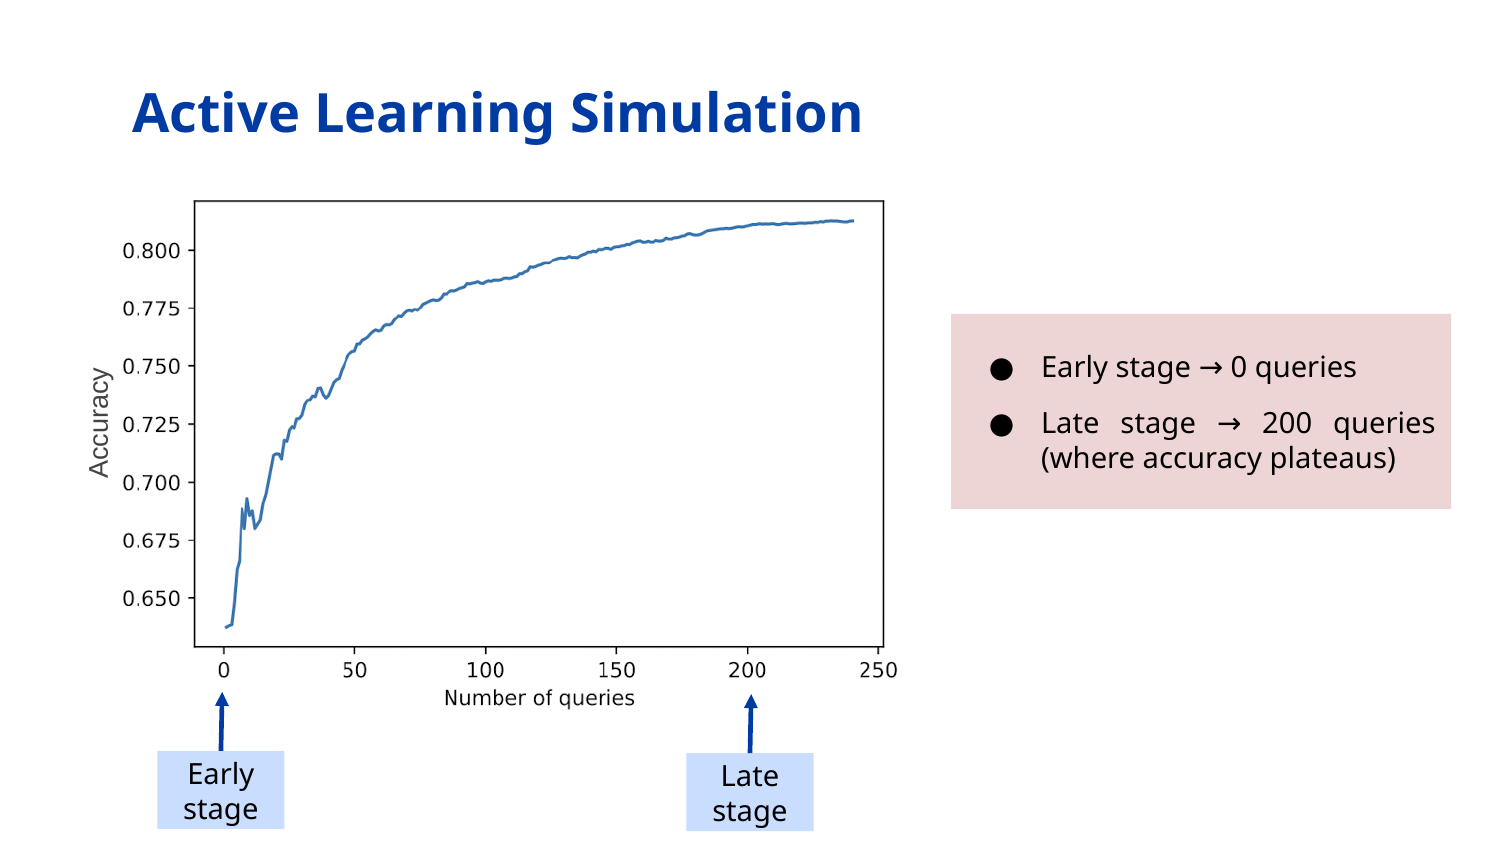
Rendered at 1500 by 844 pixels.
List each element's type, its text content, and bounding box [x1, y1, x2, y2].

list Early stage [157, 750, 285, 829]
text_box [76, 169, 913, 727]
title Active Learning Simulation [116, 63, 1383, 157]
list Late stage [686, 753, 814, 832]
list Early stage → 0 queries Late stage → 200 queries (where accuracy plateaus) [951, 313, 1452, 509]
